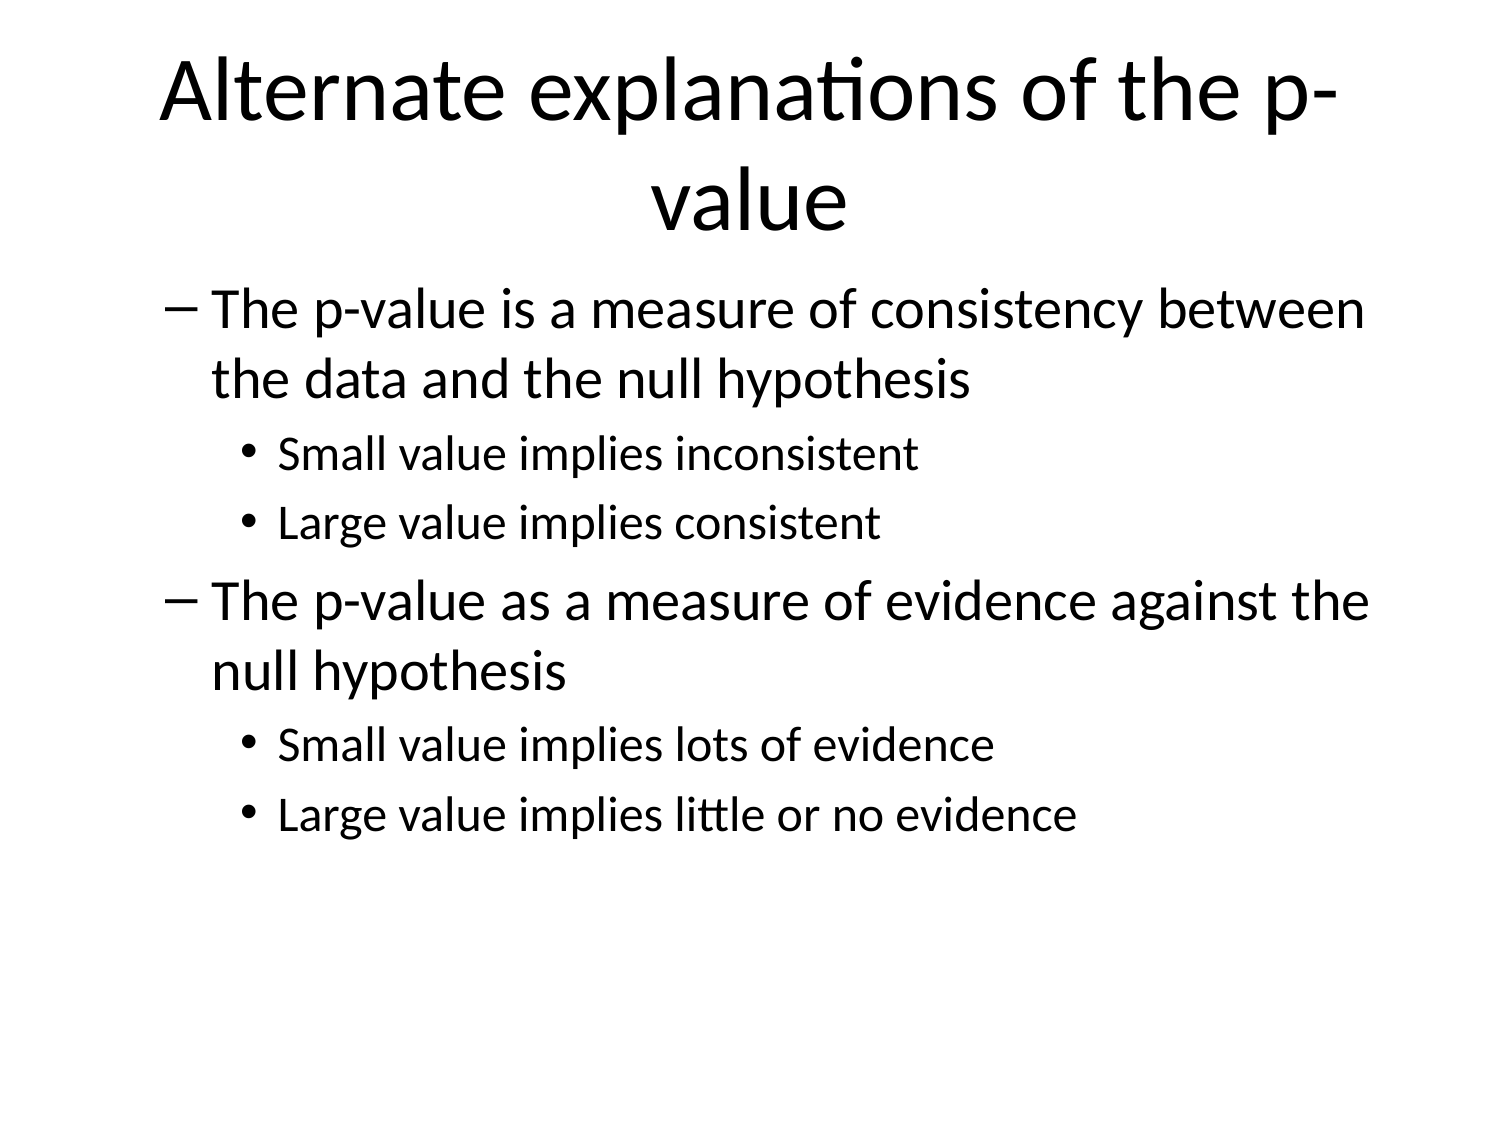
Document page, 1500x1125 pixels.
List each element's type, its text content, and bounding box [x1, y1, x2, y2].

title Alternate explanations of the p-value [75, 45, 1425, 233]
list The p-value is a measure of consistency between the data and the null hypothesis Small value implies inconsistent Large value implies consistent The p-value as a measure of evidence against the null hypothesis Small value implies lots of evidence Large value implies little or no evidence [75, 262, 1425, 1005]
